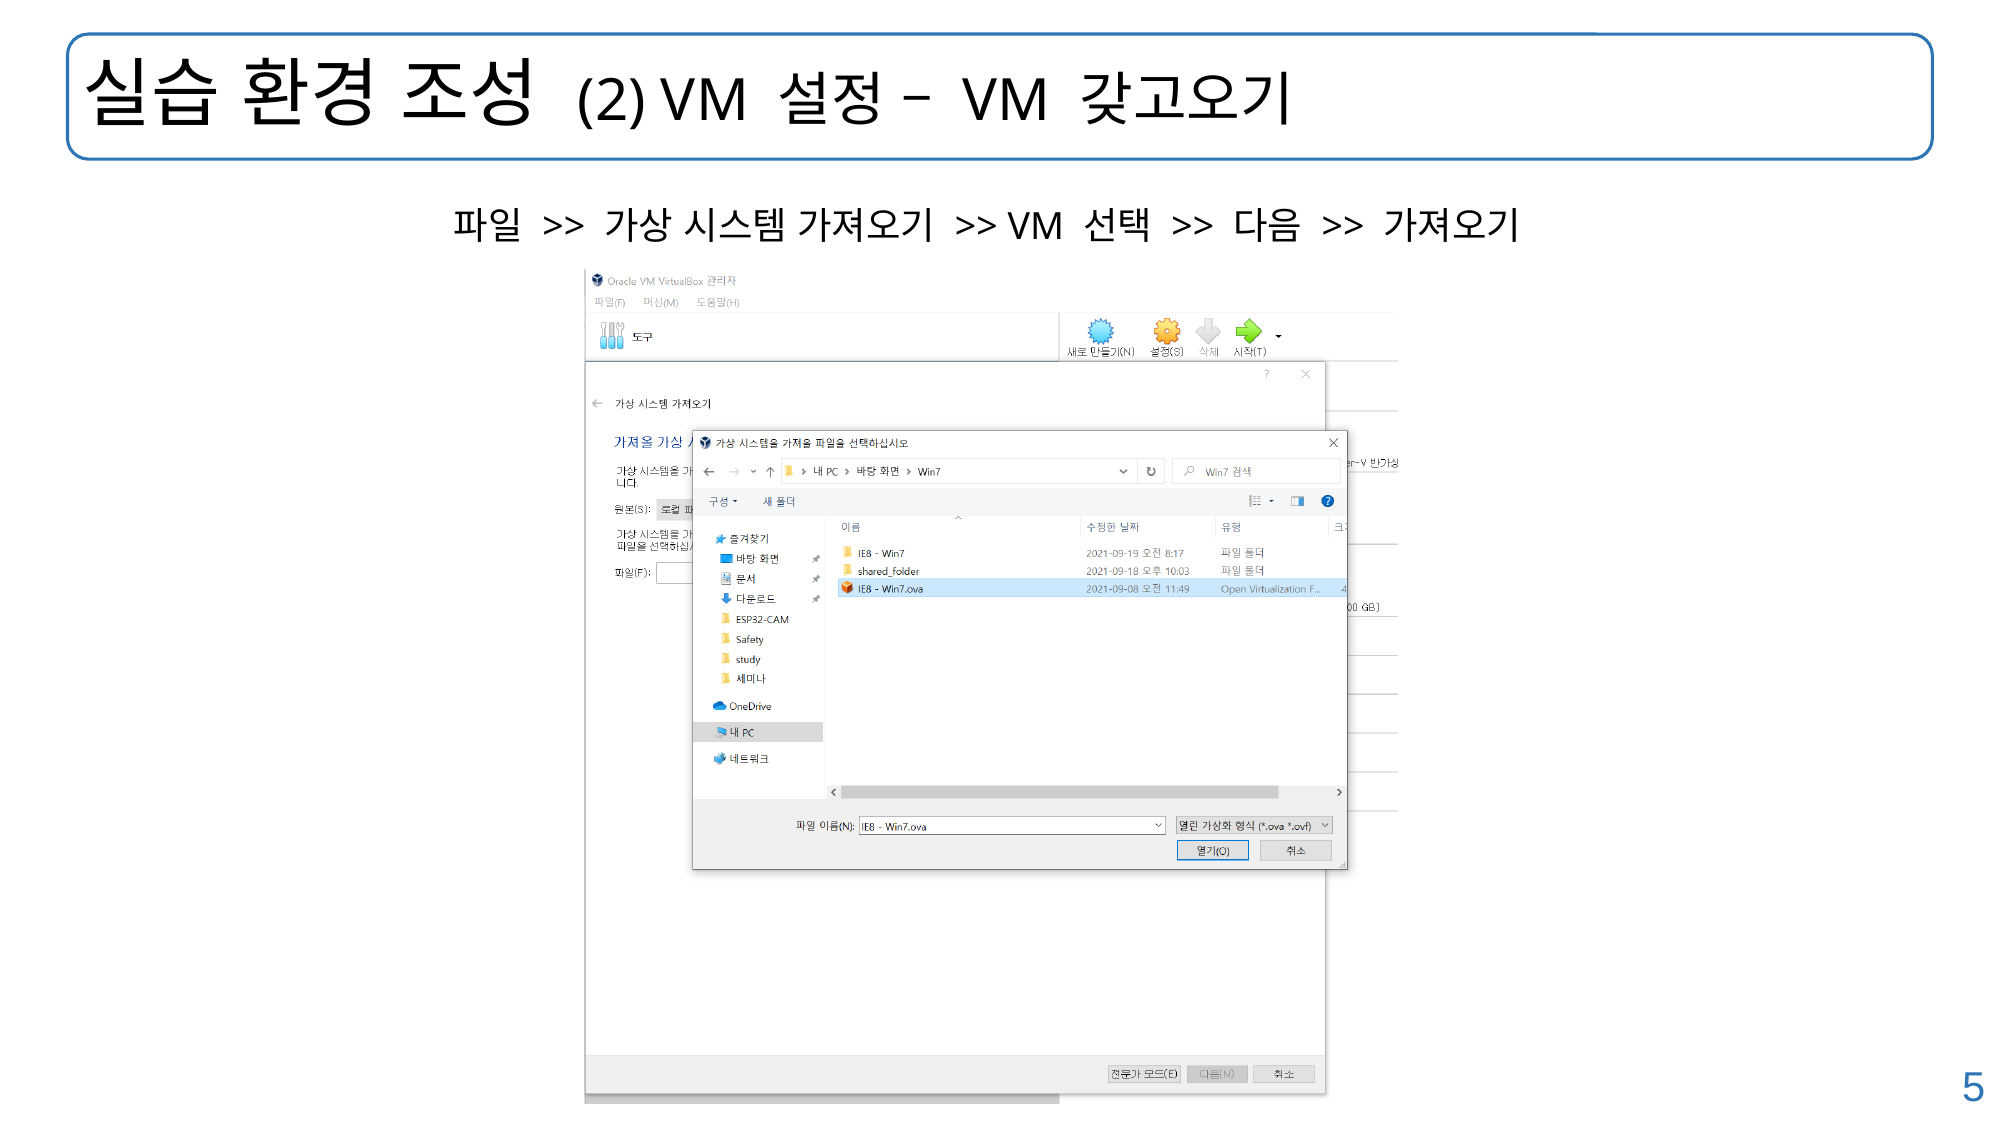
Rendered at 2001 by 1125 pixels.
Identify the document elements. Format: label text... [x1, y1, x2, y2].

text_box 파일 >> 가상 시스템 가져오기 >> VM 선택 >> 다음 >> 가져오기 [439, 194, 1561, 254]
title 실습 환경 조성 (2) VM 설정 – VM 갖고오기 [67, 34, 1933, 160]
picture [584, 269, 1398, 1104]
